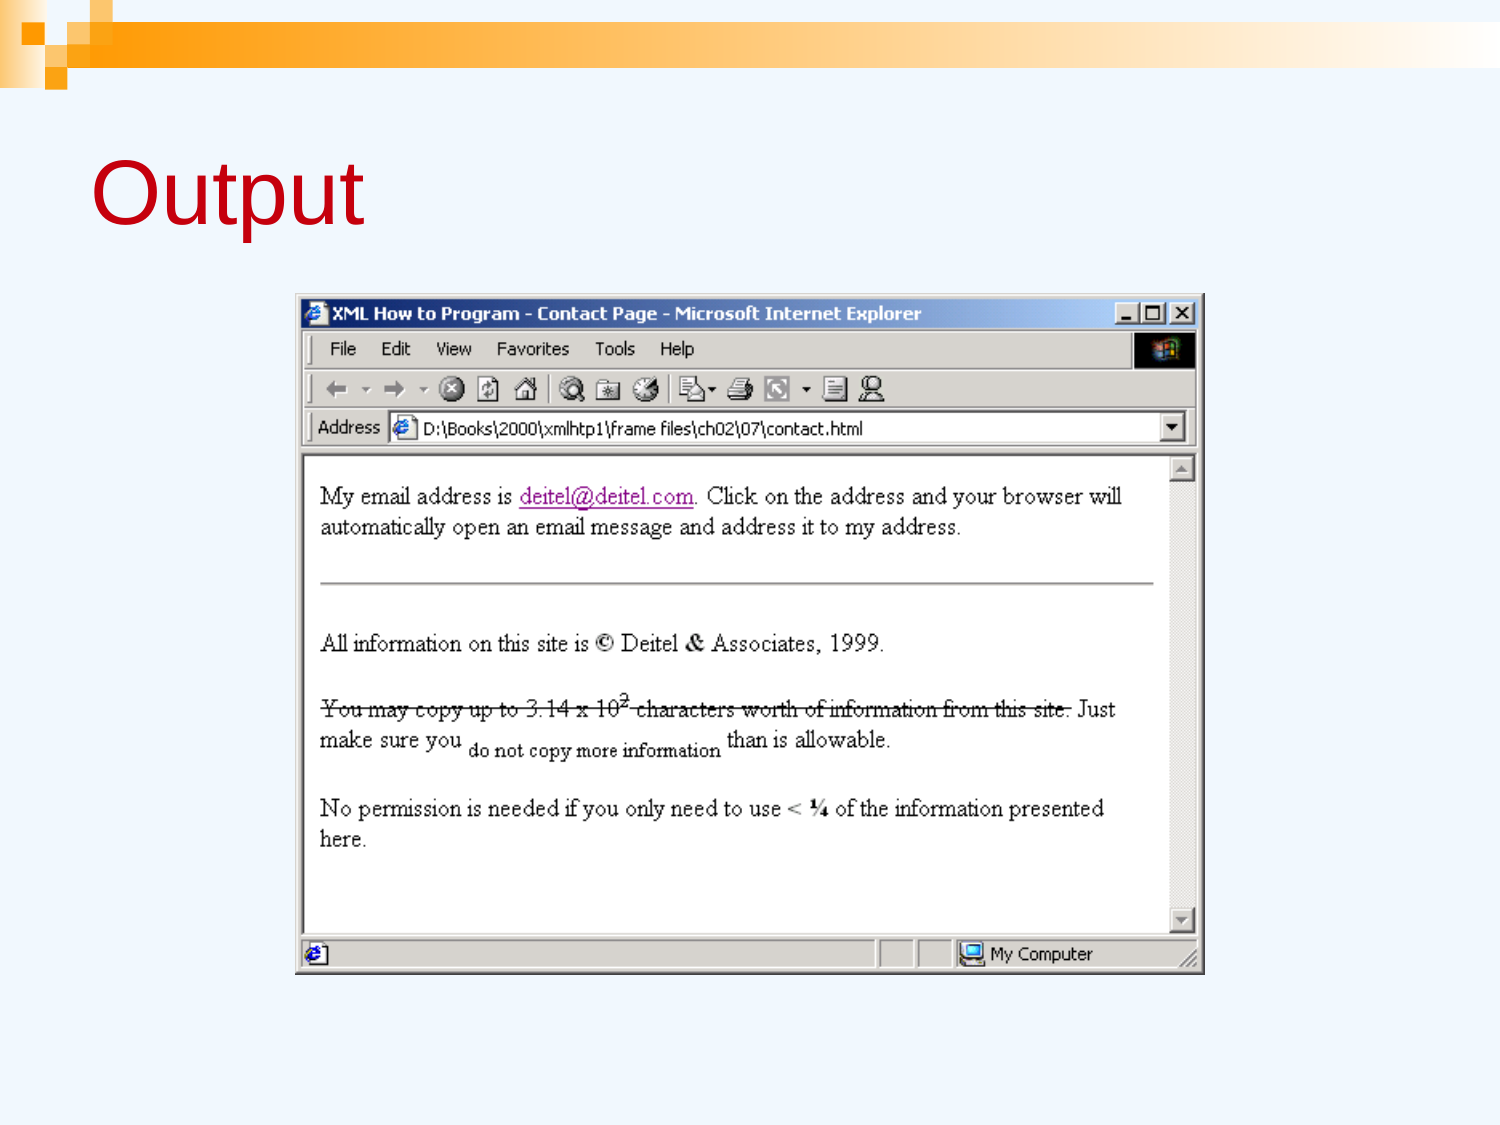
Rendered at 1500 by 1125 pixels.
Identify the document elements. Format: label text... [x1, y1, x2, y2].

picture [295, 292, 1205, 976]
title Output [75, 75, 1425, 300]
